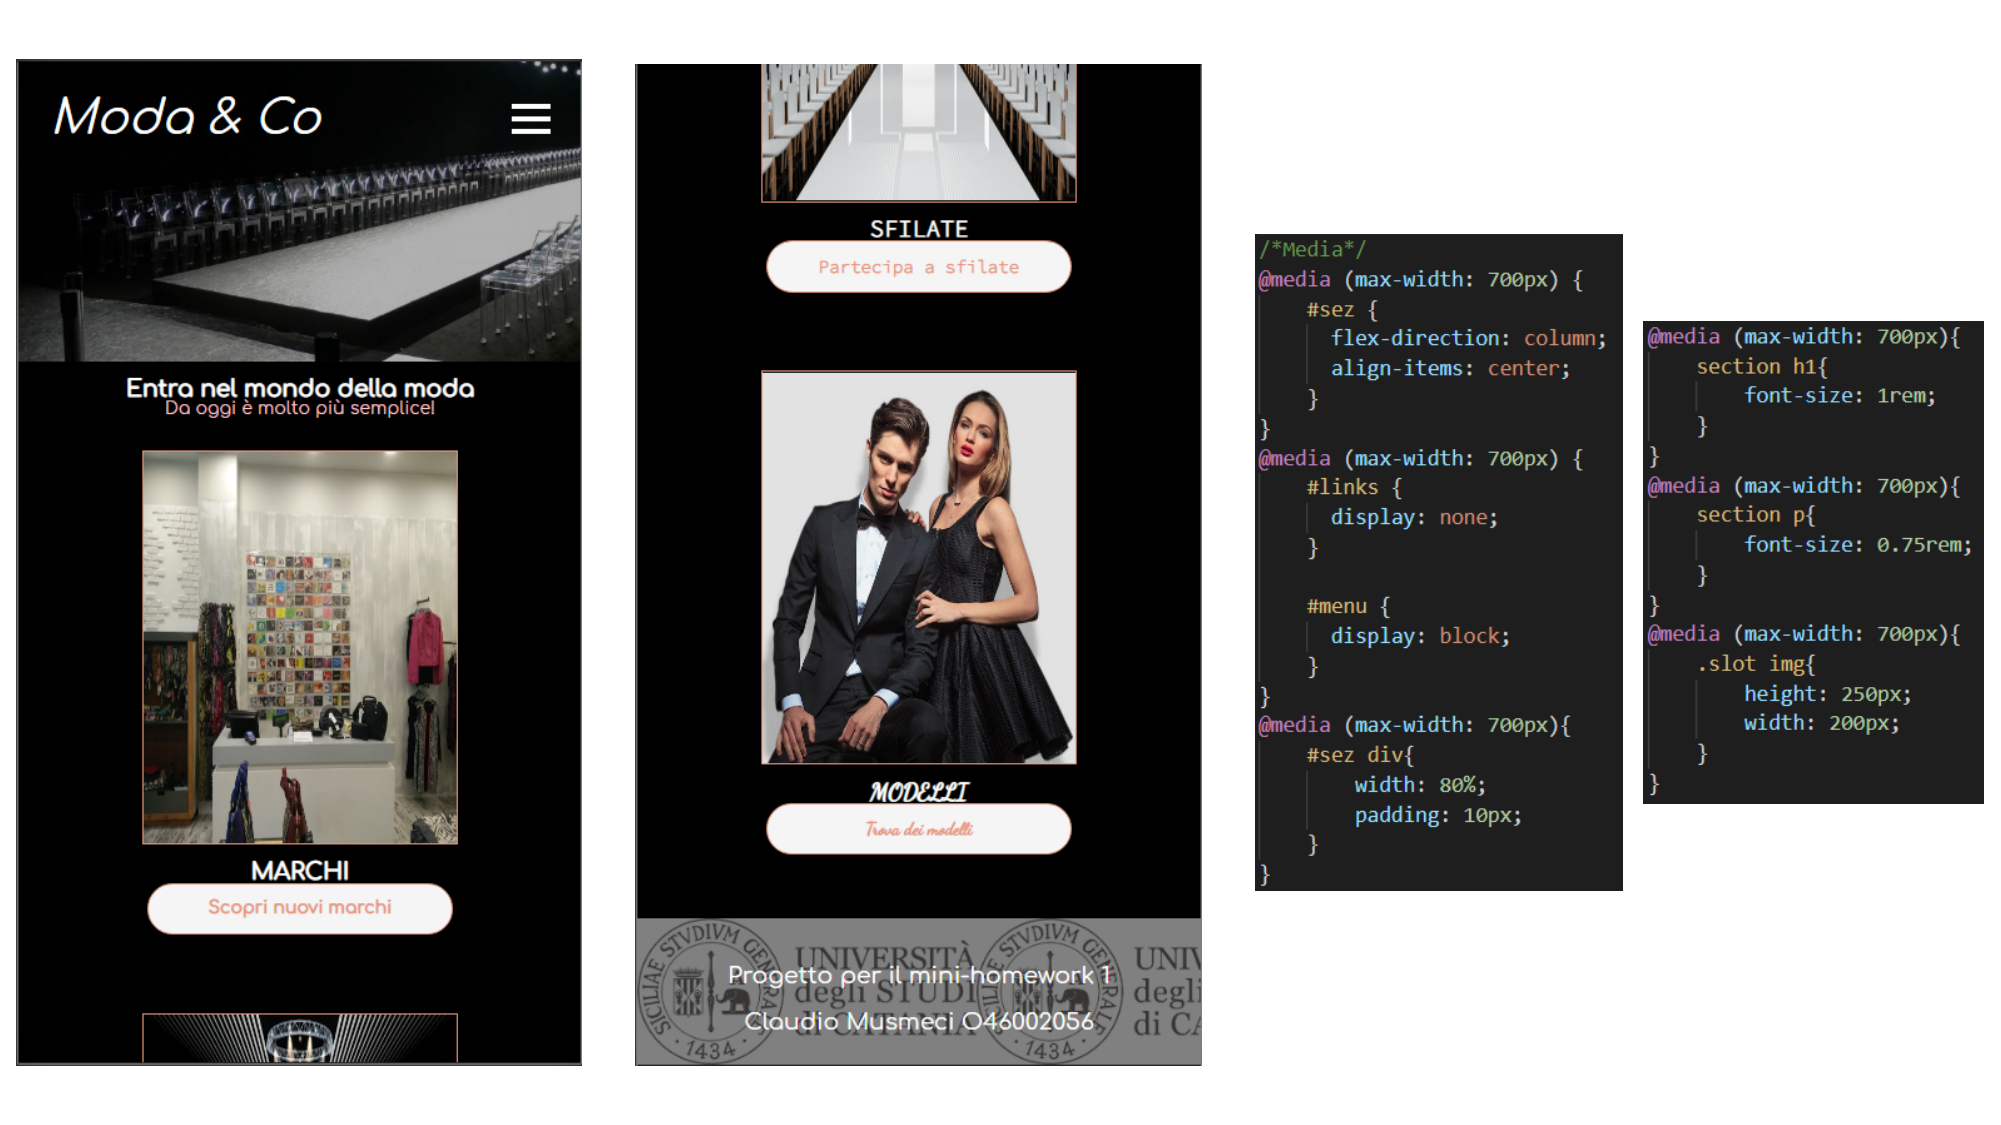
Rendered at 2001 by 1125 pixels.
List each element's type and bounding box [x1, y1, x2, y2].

picture [16, 59, 582, 1066]
picture [635, 64, 1202, 1066]
picture [1255, 234, 1623, 891]
picture [1642, 321, 1984, 804]
